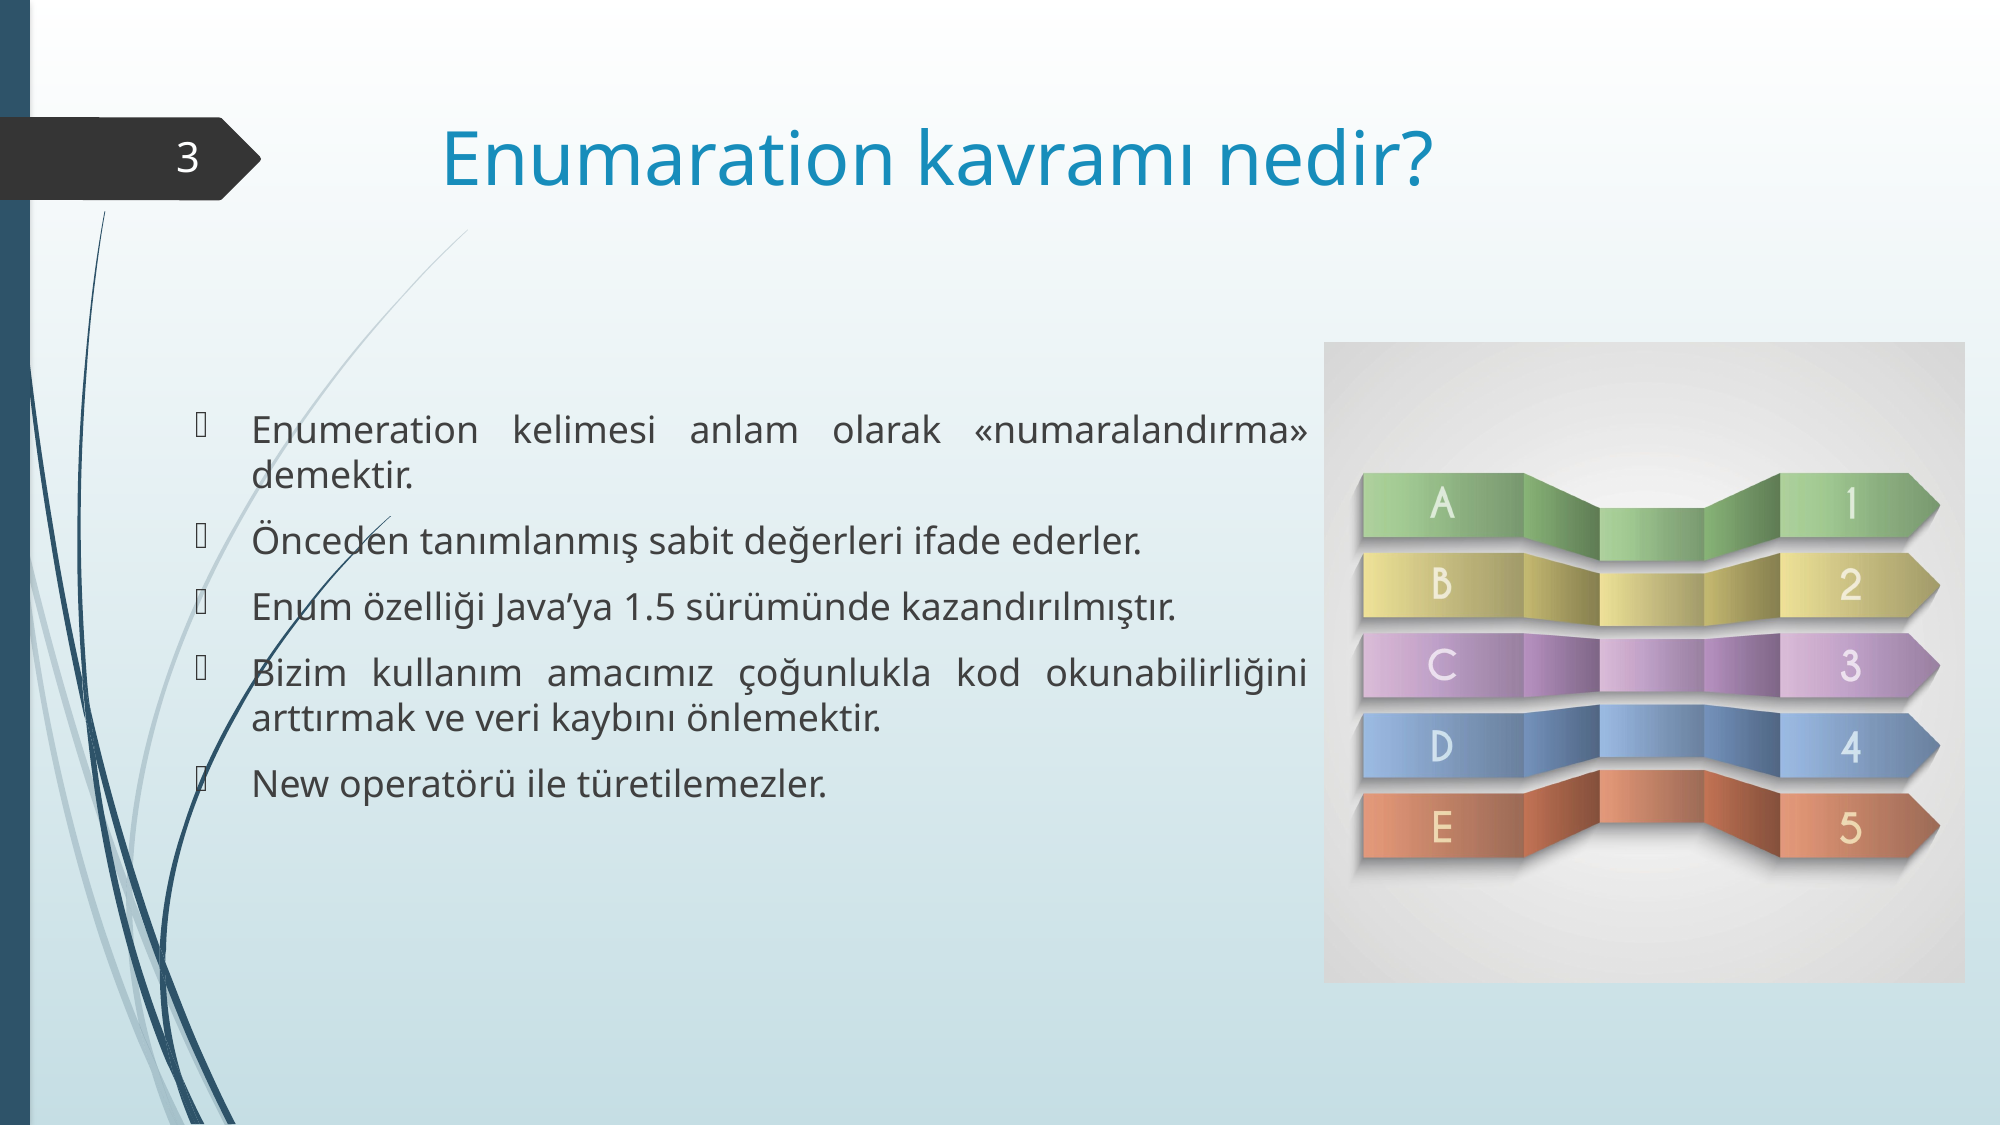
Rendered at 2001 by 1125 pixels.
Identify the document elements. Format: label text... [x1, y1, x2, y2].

slide_number 3 [87, 129, 216, 190]
list Enumeration kelimesi anlam olarak «numaralandırma» demektir. Önceden tanımlanmış sabit değerleri ifade ederler. Enum özelliği Java’ya 1.5 sürümünde kazandırılmıştır. Bizim kullanım amacımız çoğunlukla kod okunabilirliğini arttırmak ve veri kaybını önlemektir. New operatörü ile türetilemezler. [179, 398, 1325, 1039]
title Enumaration kavramı nedir? [425, 102, 1888, 313]
picture [1324, 342, 1965, 983]
